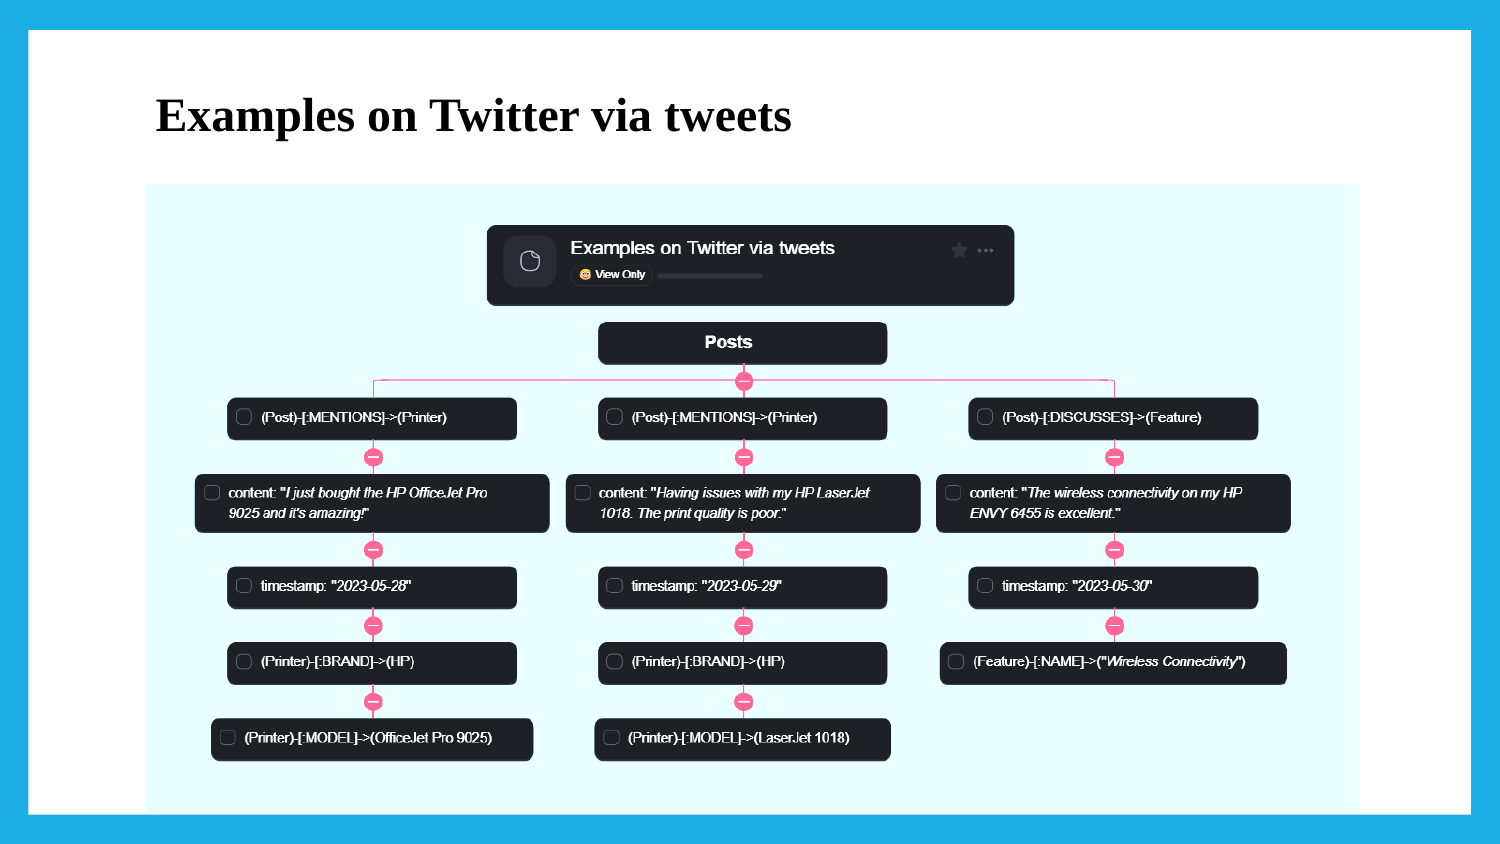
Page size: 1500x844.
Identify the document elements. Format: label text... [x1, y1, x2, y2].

picture [145, 184, 1360, 812]
title Examples on Twitter via tweets [140, 75, 1356, 191]
